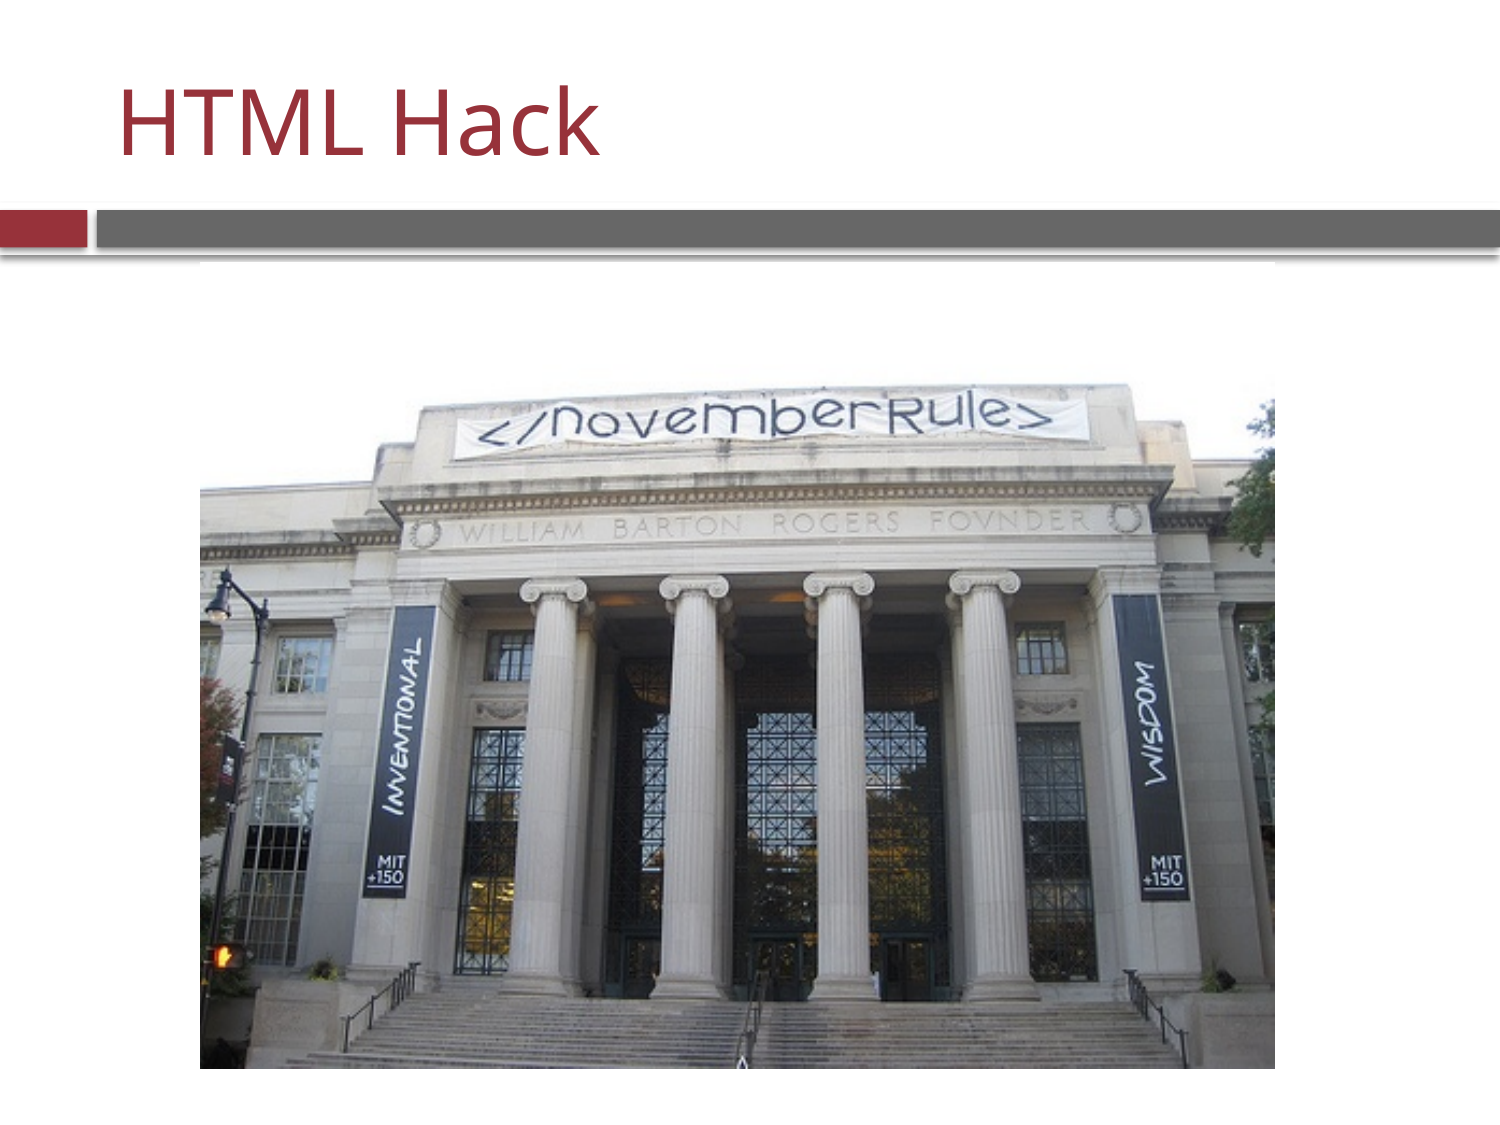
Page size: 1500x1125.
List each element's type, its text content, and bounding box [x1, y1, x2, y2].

picture [199, 262, 1276, 1070]
title HTML Hack [100, 37, 1438, 200]
